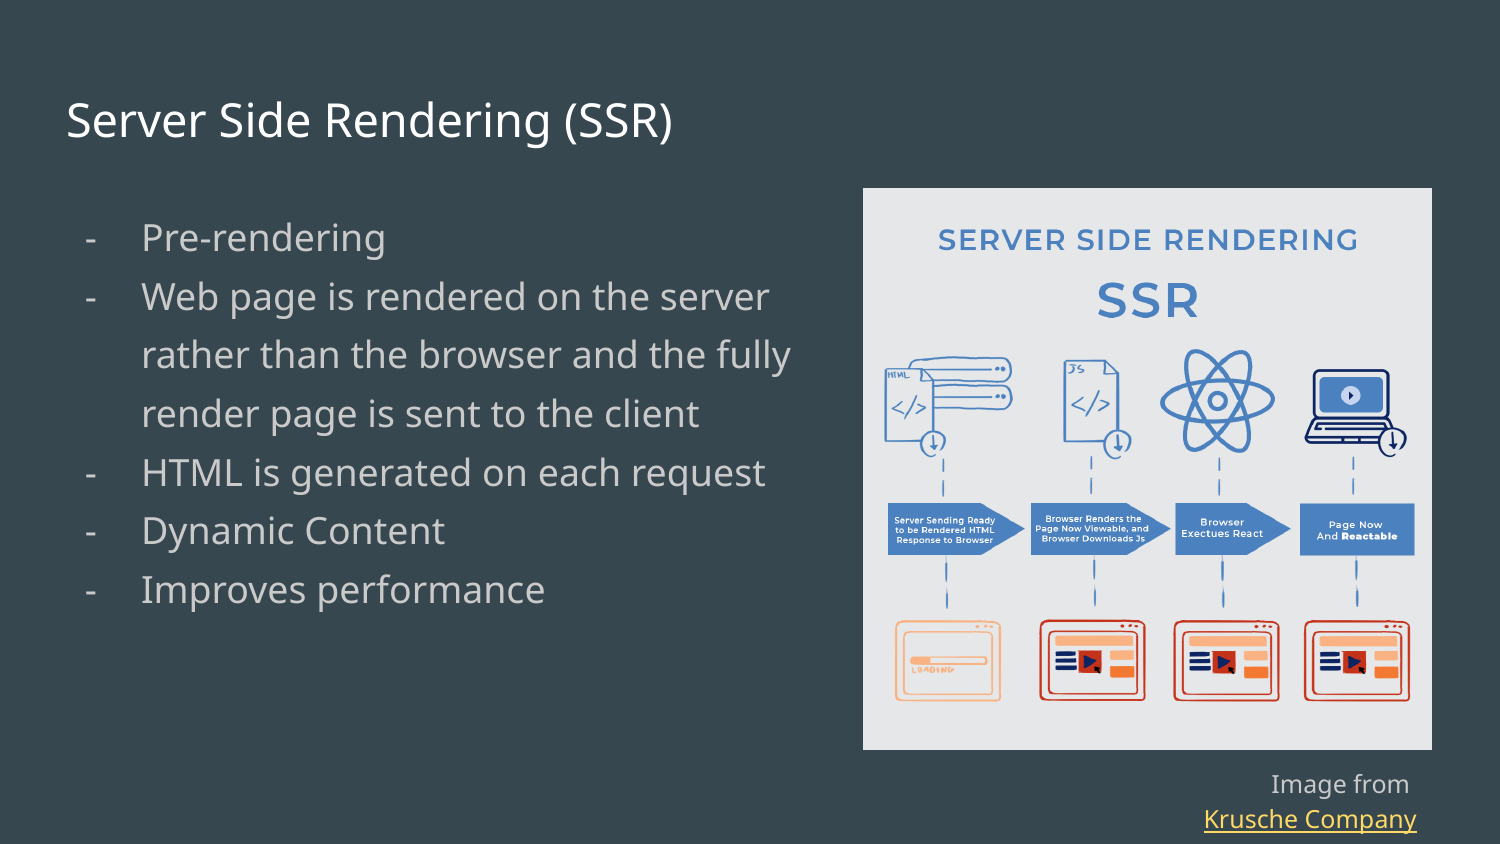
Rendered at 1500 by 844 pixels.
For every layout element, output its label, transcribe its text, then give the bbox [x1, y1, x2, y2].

text_box Image from Krusche Company [1063, 757, 1432, 844]
title Server Side Rendering (SSR) [51, 72, 1449, 167]
picture [863, 188, 1433, 750]
list Pre-rendering Web page is rendered on the server rather than the browser and the fully render page is sent to the client HTML is generated on each request Dynamic Content Improves performance [51, 189, 824, 750]
